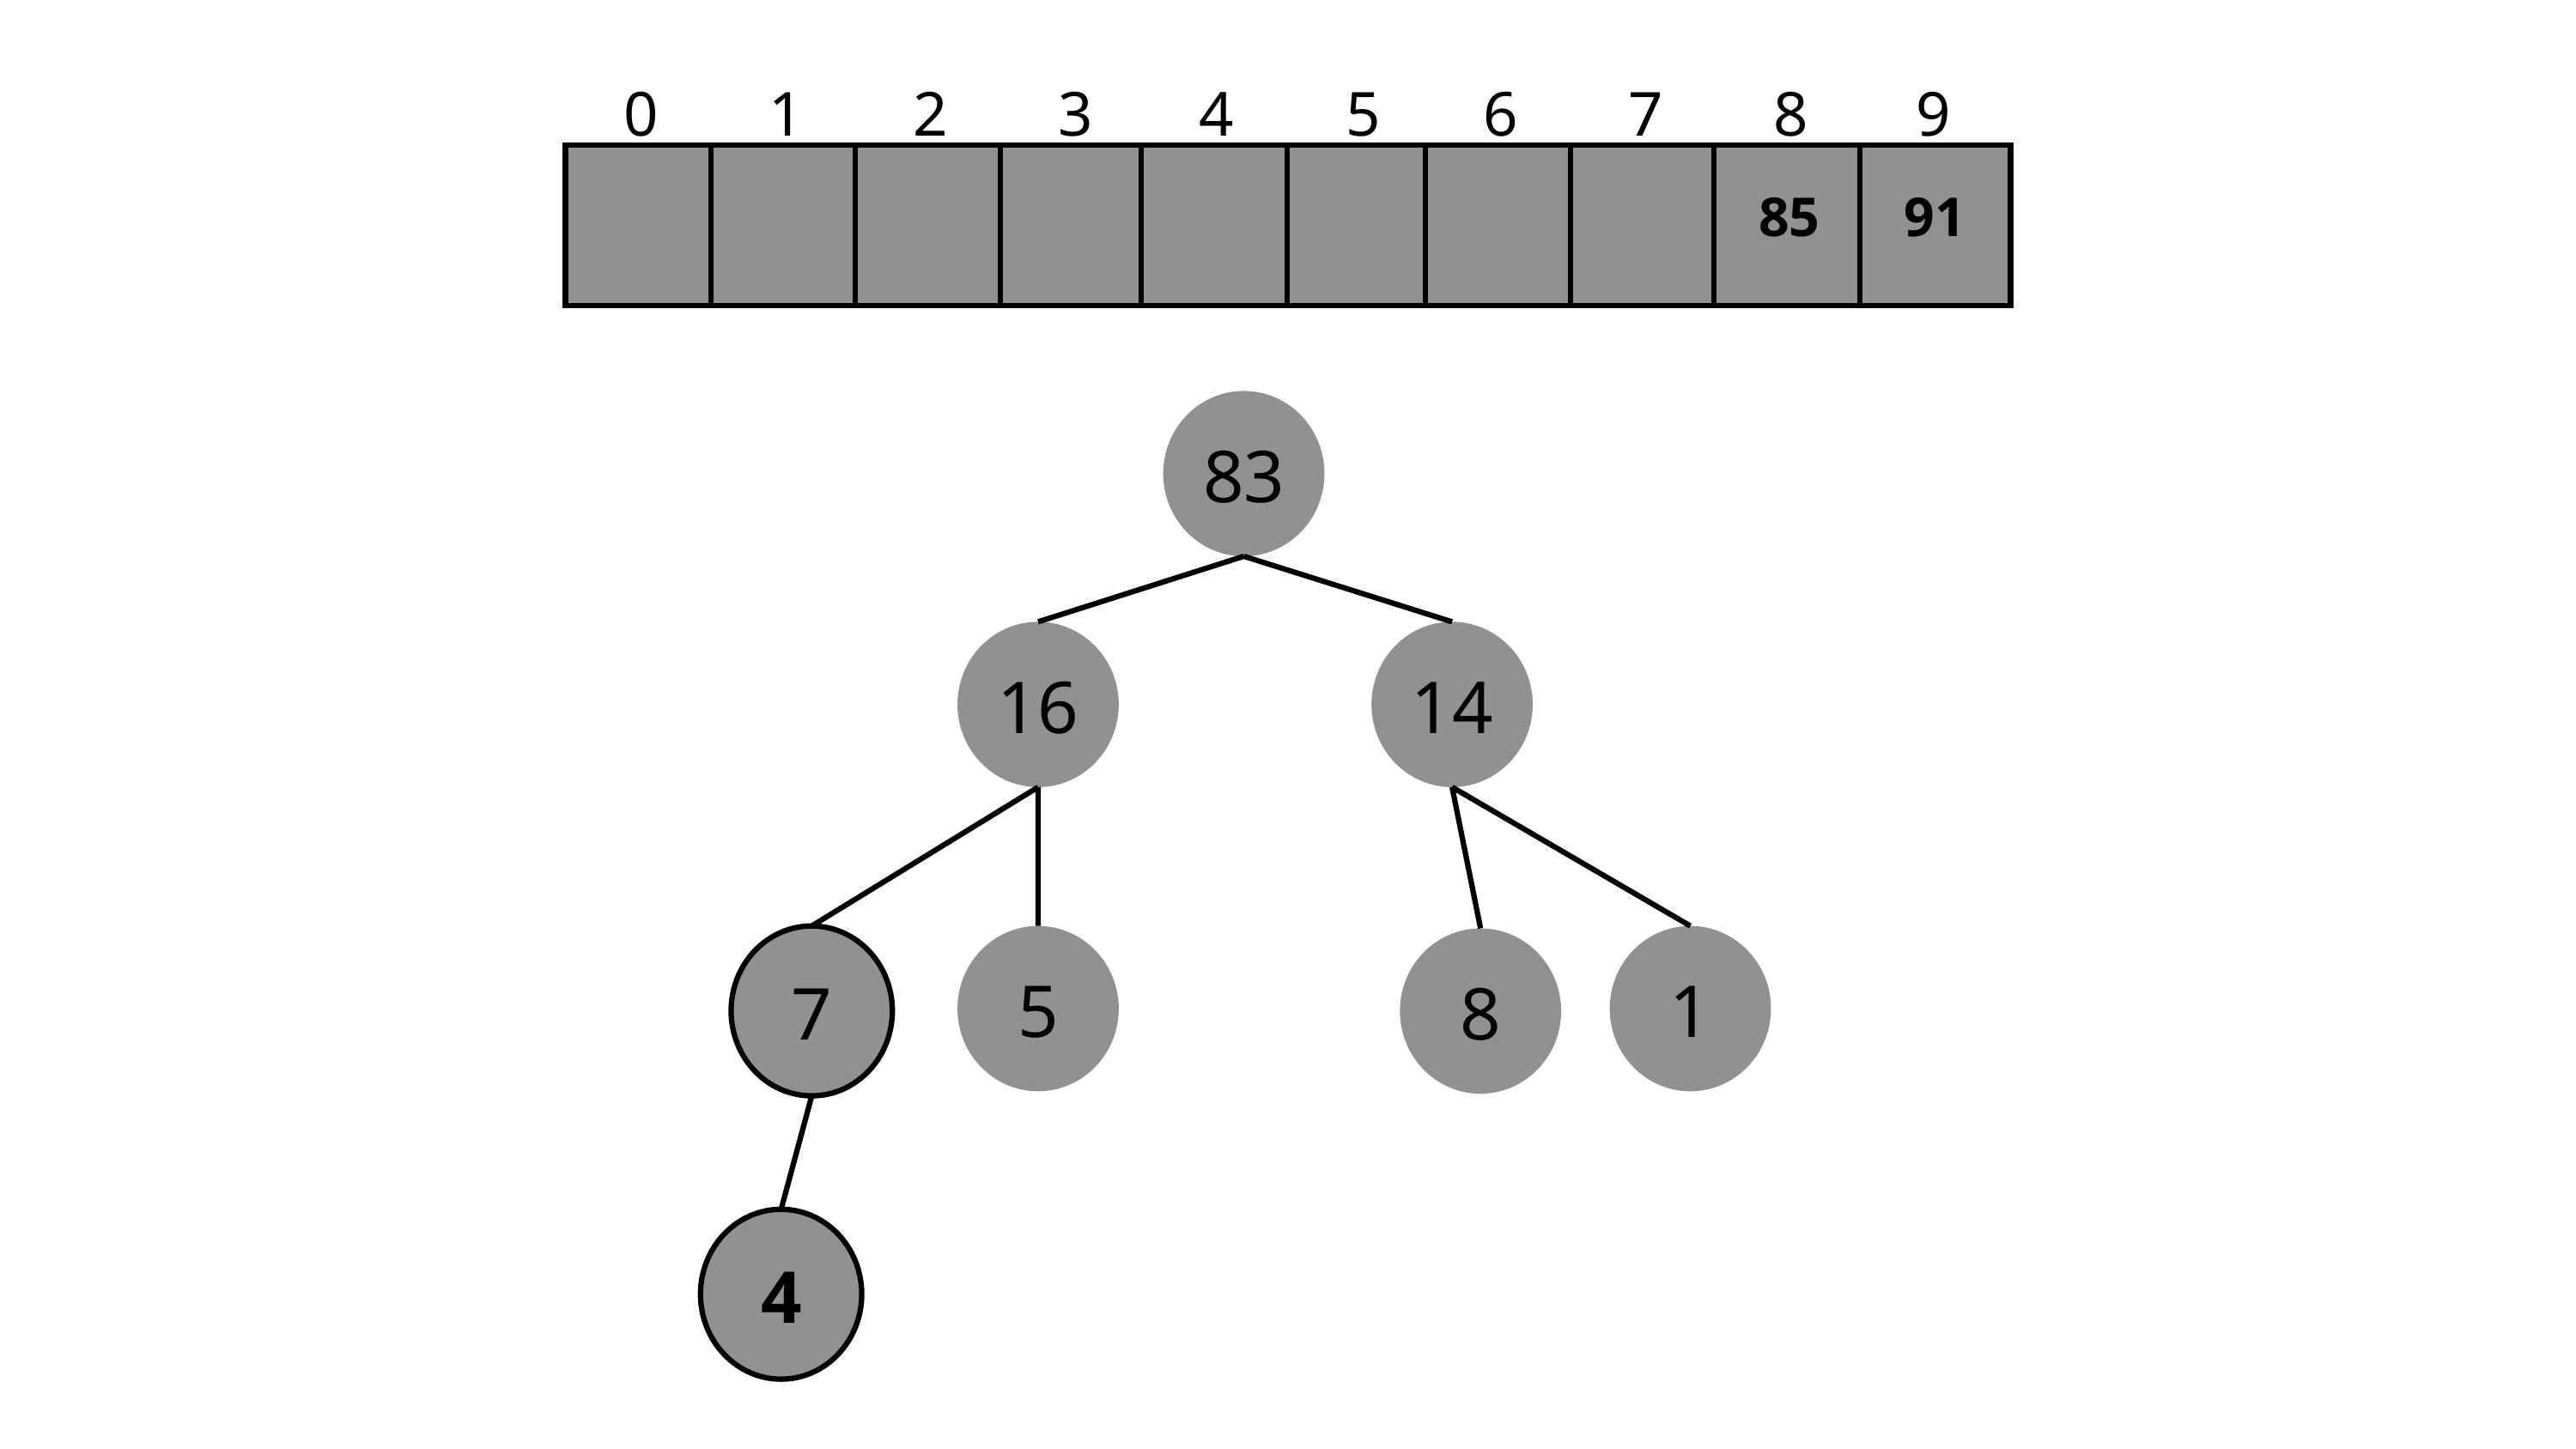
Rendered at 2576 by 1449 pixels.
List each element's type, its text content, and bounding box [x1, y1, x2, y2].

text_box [1370, 621, 1534, 788]
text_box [1141, 144, 1285, 306]
text_box 7 [1628, 63, 1664, 143]
text_box 9 [1916, 63, 1951, 143]
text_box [1163, 391, 1325, 557]
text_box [731, 925, 893, 1096]
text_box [1286, 144, 1424, 306]
text_box 5 [1346, 63, 1381, 143]
text_box 6 [1483, 63, 1518, 143]
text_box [1400, 928, 1562, 1094]
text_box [565, 144, 709, 306]
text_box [957, 925, 1120, 1092]
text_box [1609, 925, 1771, 1092]
text_box 2 [913, 63, 948, 143]
text_box 8 [1773, 63, 1809, 143]
text_box 1 [769, 63, 805, 143]
text_box 0 [623, 63, 659, 143]
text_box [1570, 144, 1712, 306]
text_box 3 [1058, 63, 1093, 143]
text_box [854, 144, 999, 306]
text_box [1000, 144, 1140, 306]
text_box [1714, 144, 1858, 306]
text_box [1859, 144, 2011, 306]
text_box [710, 144, 854, 306]
text_box 4 [1199, 63, 1235, 143]
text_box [957, 621, 1120, 788]
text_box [700, 1209, 862, 1379]
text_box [1425, 144, 1569, 306]
